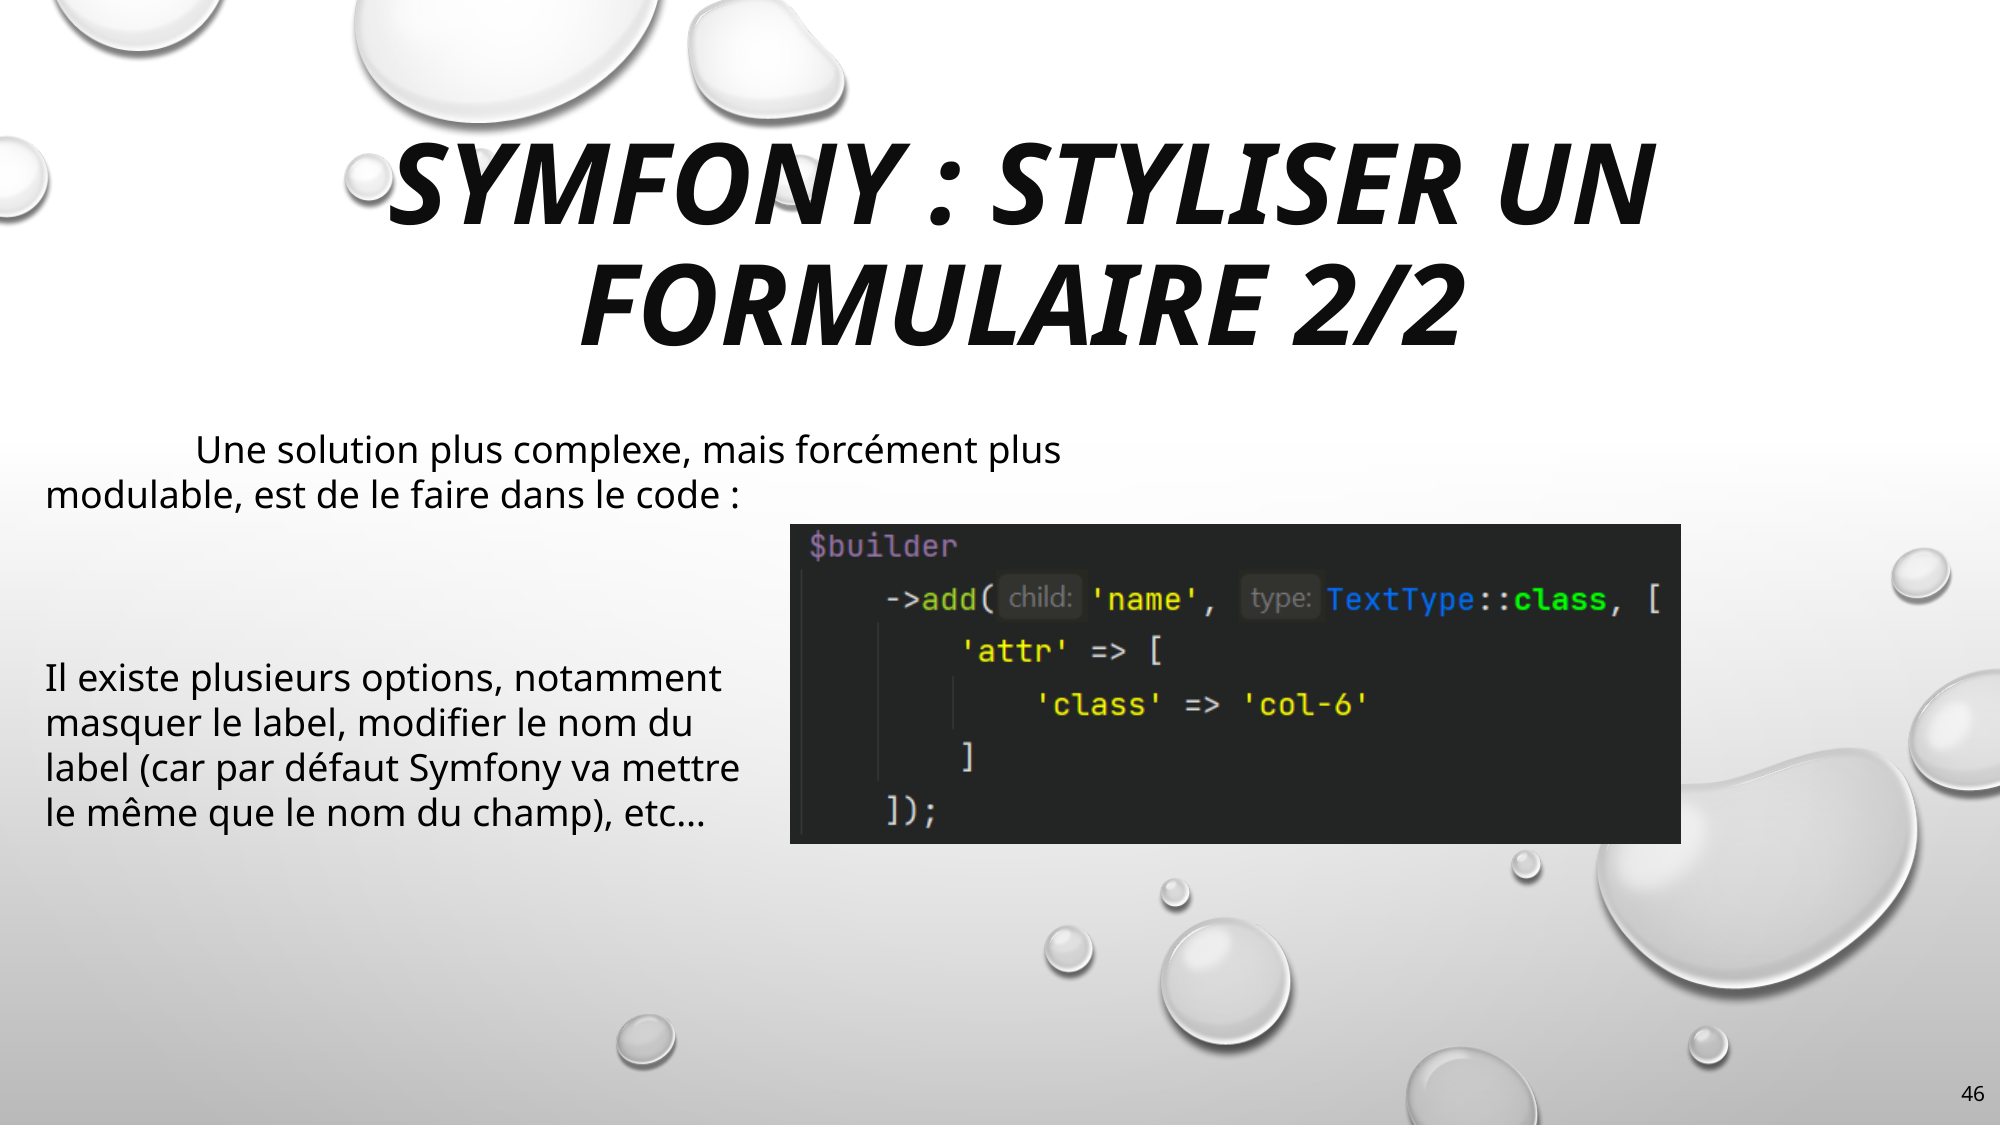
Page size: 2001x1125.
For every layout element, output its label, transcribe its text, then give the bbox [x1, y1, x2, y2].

text_box Une solution plus complexe, mais forcément plus modulable, est de le faire dans le code : [30, 418, 1182, 524]
text_box Il existe plusieurs options, notamment masquer le label, modifier le nom du label (car par défaut Symfony va mettre le même que le nom du champ), etc… [30, 646, 771, 842]
slide_number 46 [1874, 1065, 2000, 1125]
title Symfony : styliser un formulaire 2/2 [30, 217, 2000, 378]
picture [0, 0, 2000, 1125]
